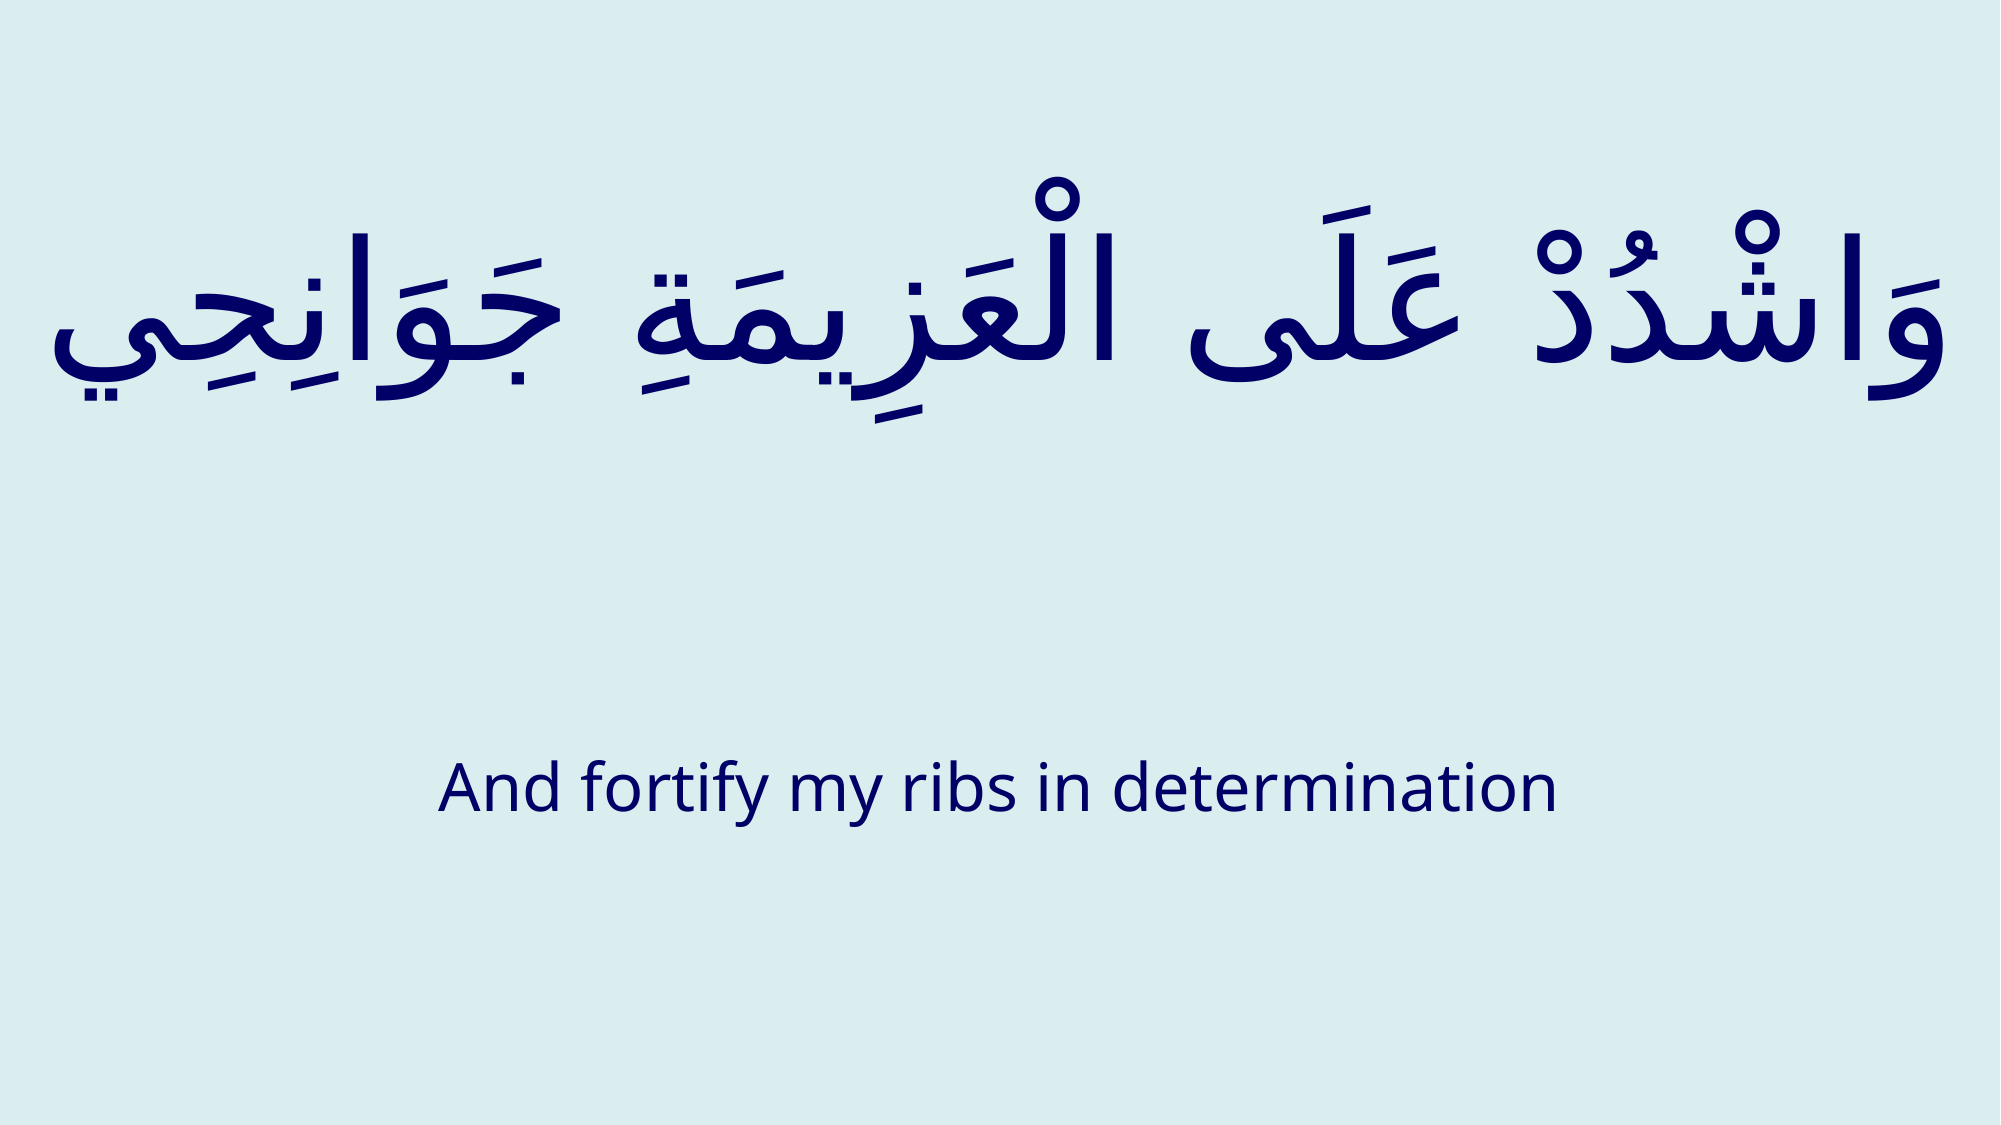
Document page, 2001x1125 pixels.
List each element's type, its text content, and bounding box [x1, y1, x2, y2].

list And fortify my ribs in determination [356, 737, 1644, 1050]
title وَاشْدُدْ عَلَی الْعَزِیمَةِ جَوَانِحِي [0, 200, 2000, 388]
